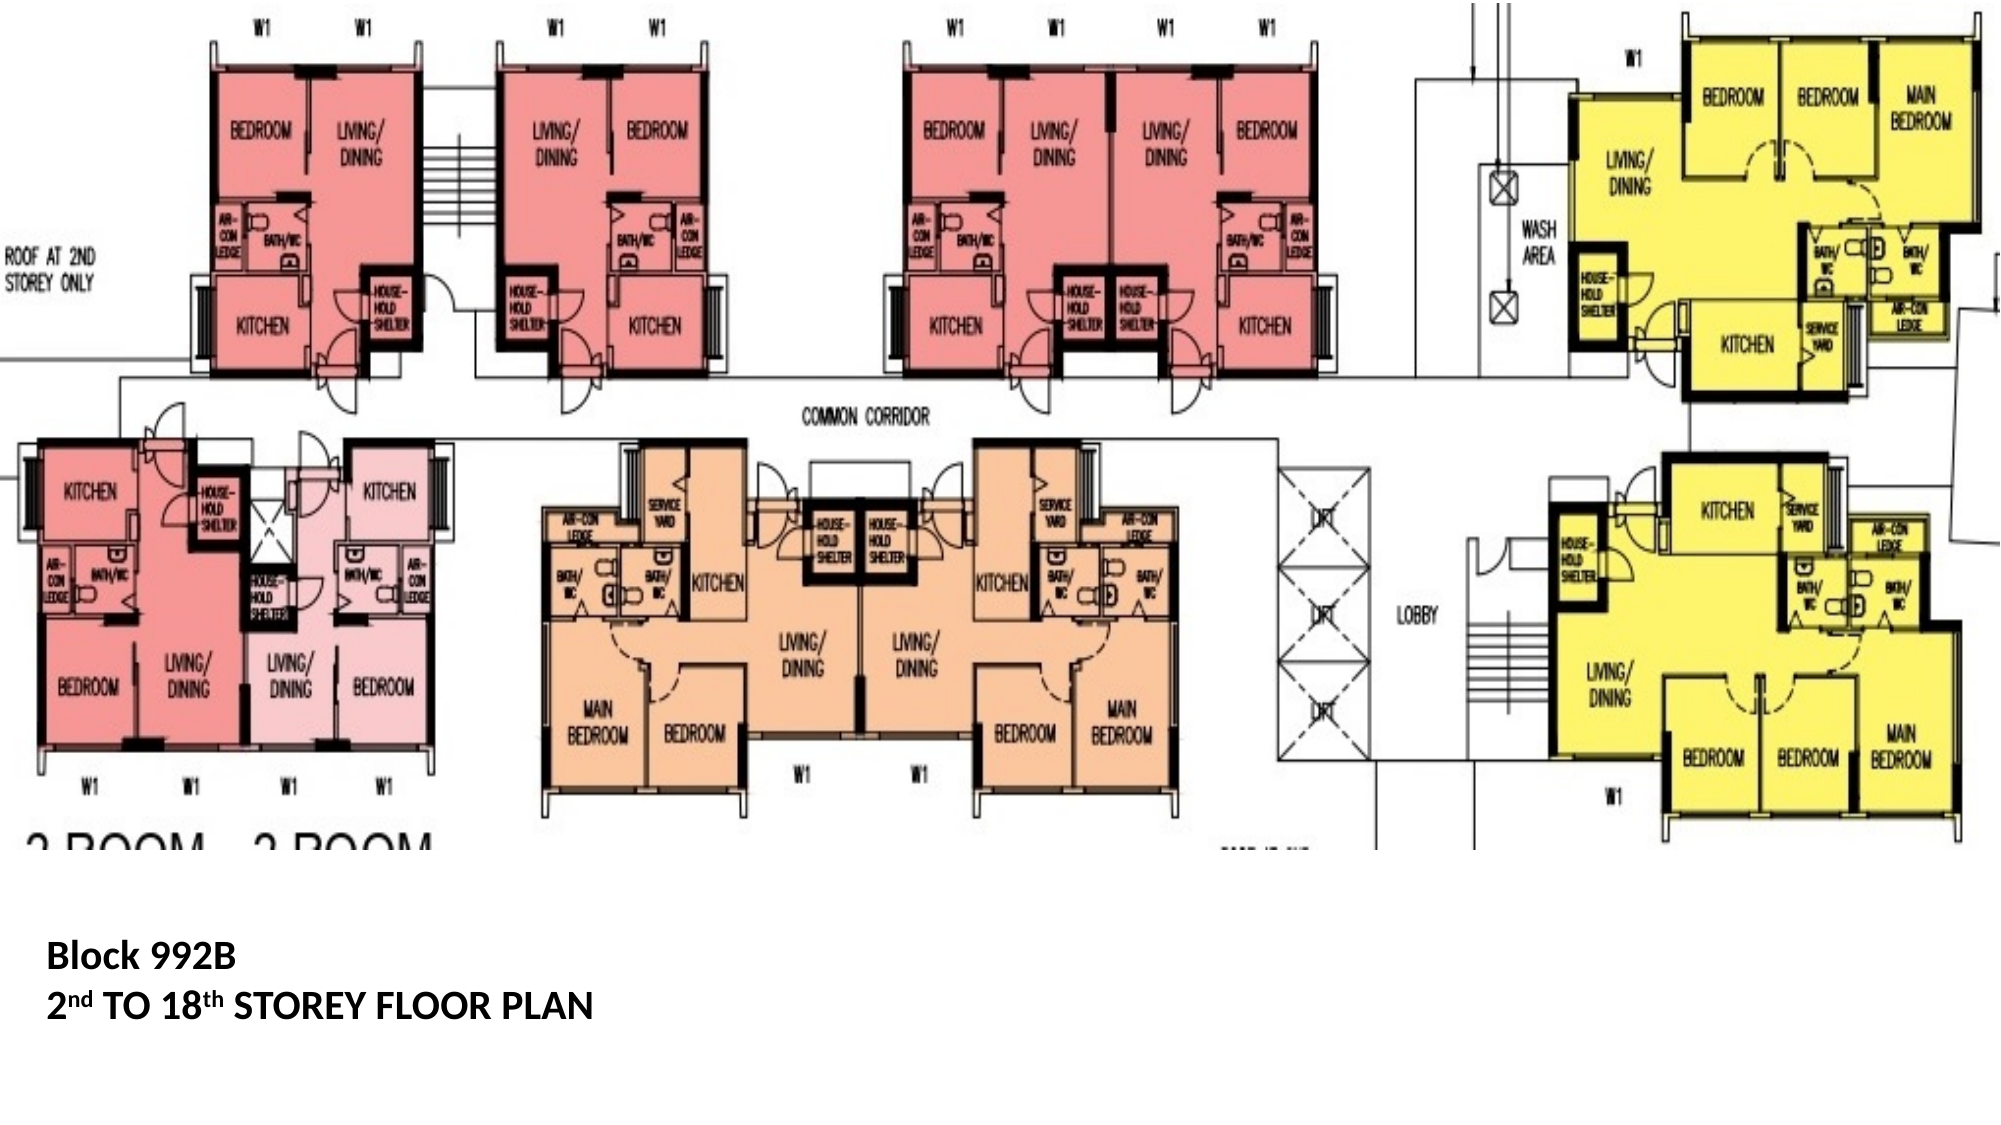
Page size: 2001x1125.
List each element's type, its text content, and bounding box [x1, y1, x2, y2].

picture [0, 3, 2000, 850]
text_box Block 992B 2nd TO 18th STOREY FLOOR PLAN [31, 920, 1068, 1036]
